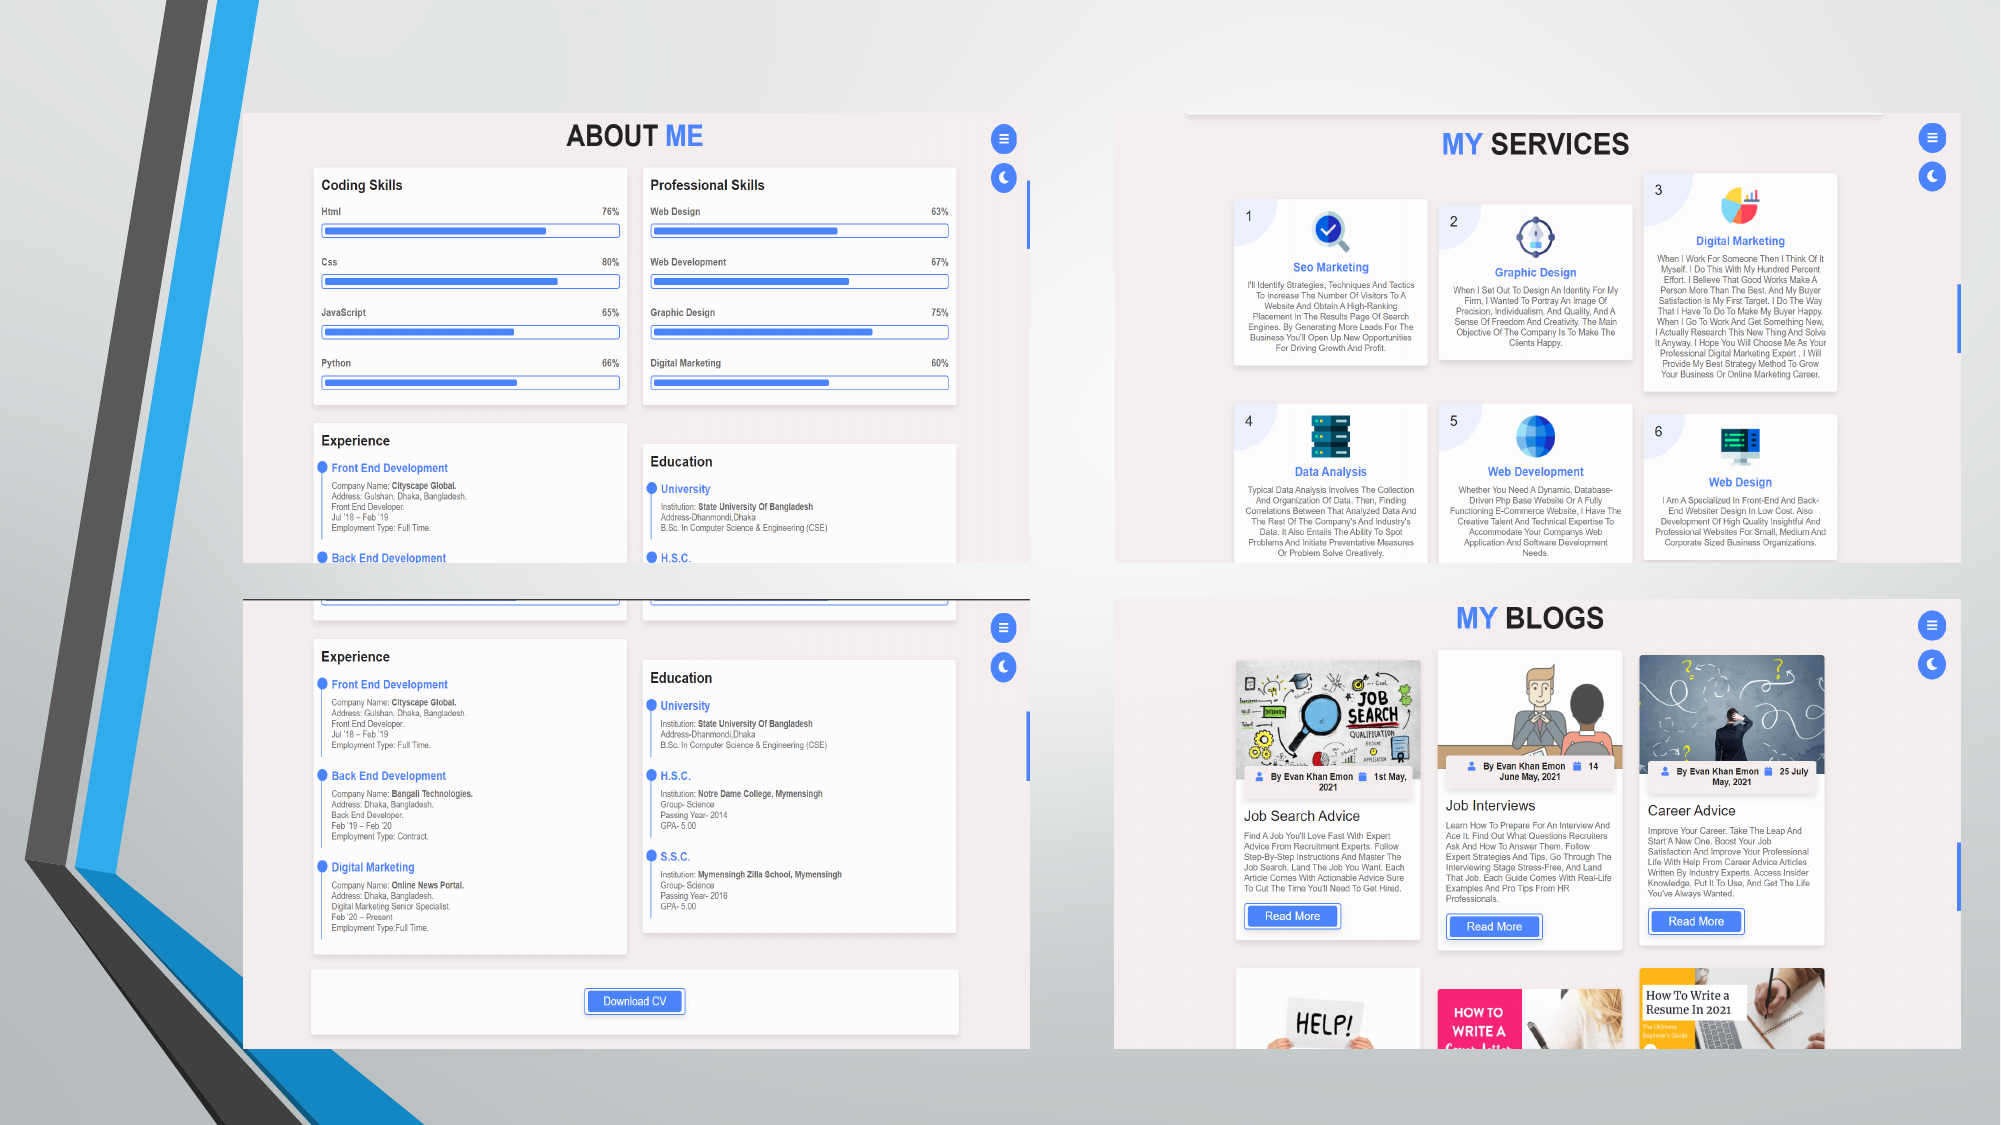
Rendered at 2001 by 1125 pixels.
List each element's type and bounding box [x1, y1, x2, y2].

picture [1114, 113, 1962, 563]
picture [243, 599, 1031, 1049]
picture [1114, 599, 1962, 1049]
list [243, 113, 1031, 563]
